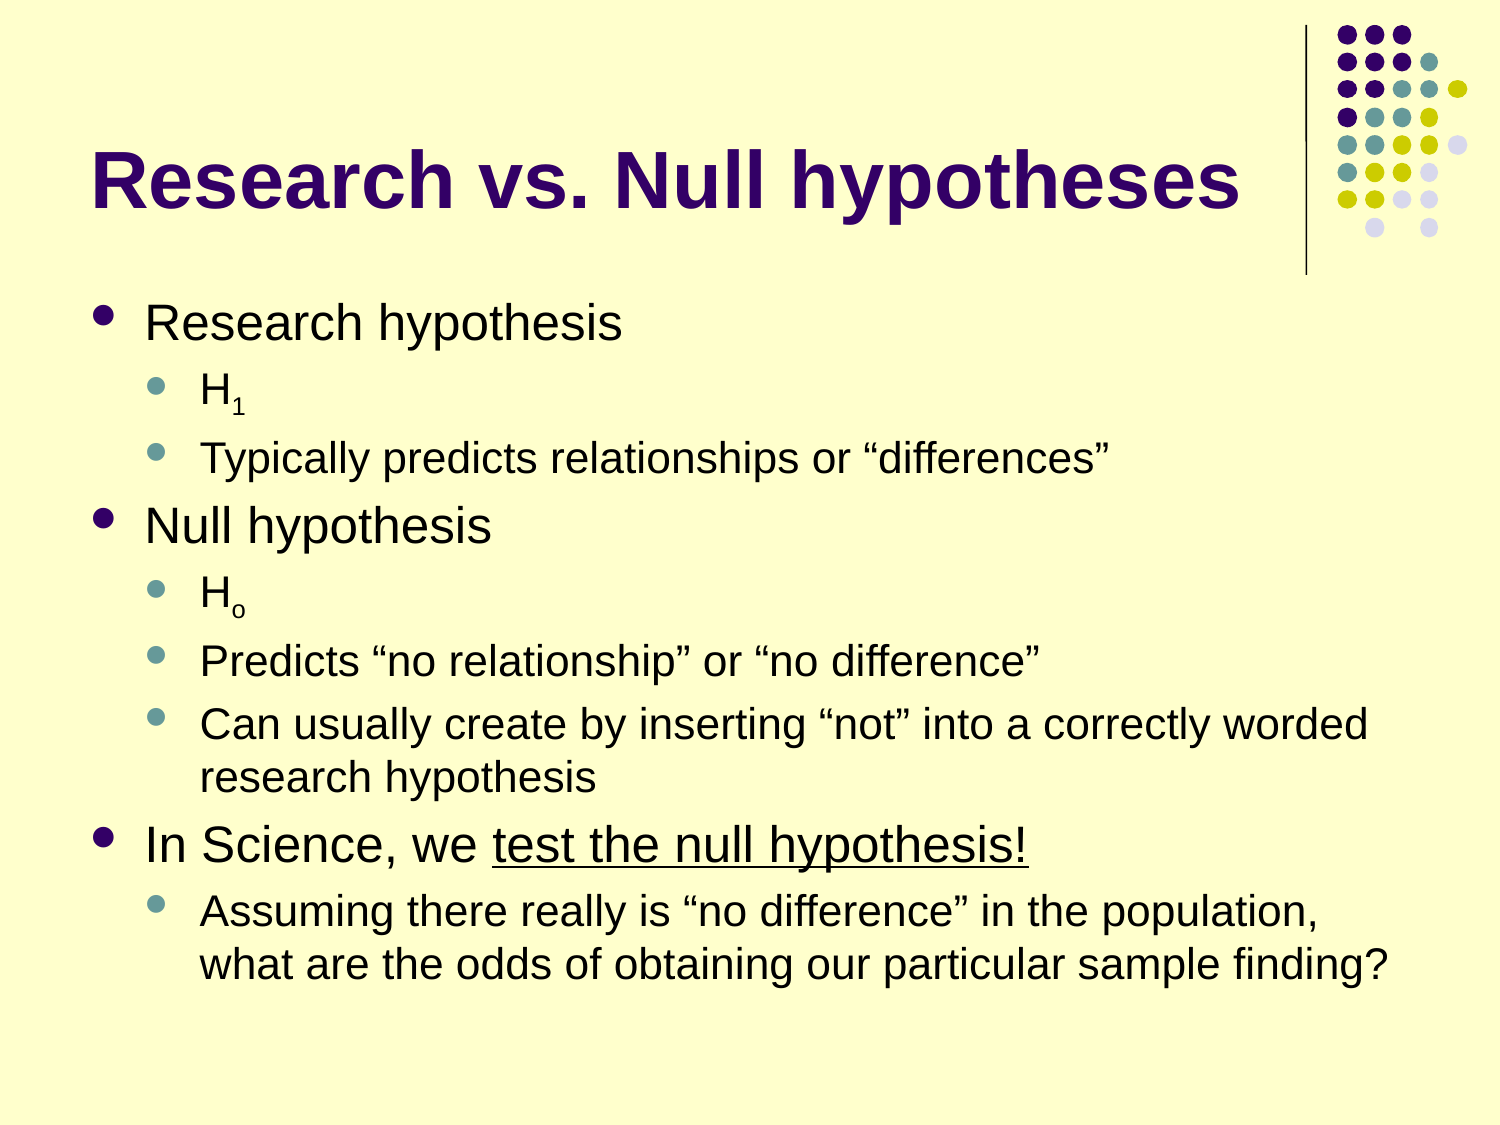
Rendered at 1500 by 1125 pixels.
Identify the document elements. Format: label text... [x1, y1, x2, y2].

list Research hypothesis H1 Typically predicts relationships or “differences” Null hypothesis Ho Predicts “no relationship” or “no difference” Can usually create by inserting “not” into a correctly worded research hypothesis In Science, we test the null hypothesis! Assuming there really is “no difference” in the population, what are the odds of obtaining our particular sample finding? [74, 281, 1426, 1006]
title Research vs. Null hypotheses [74, 19, 1313, 233]
